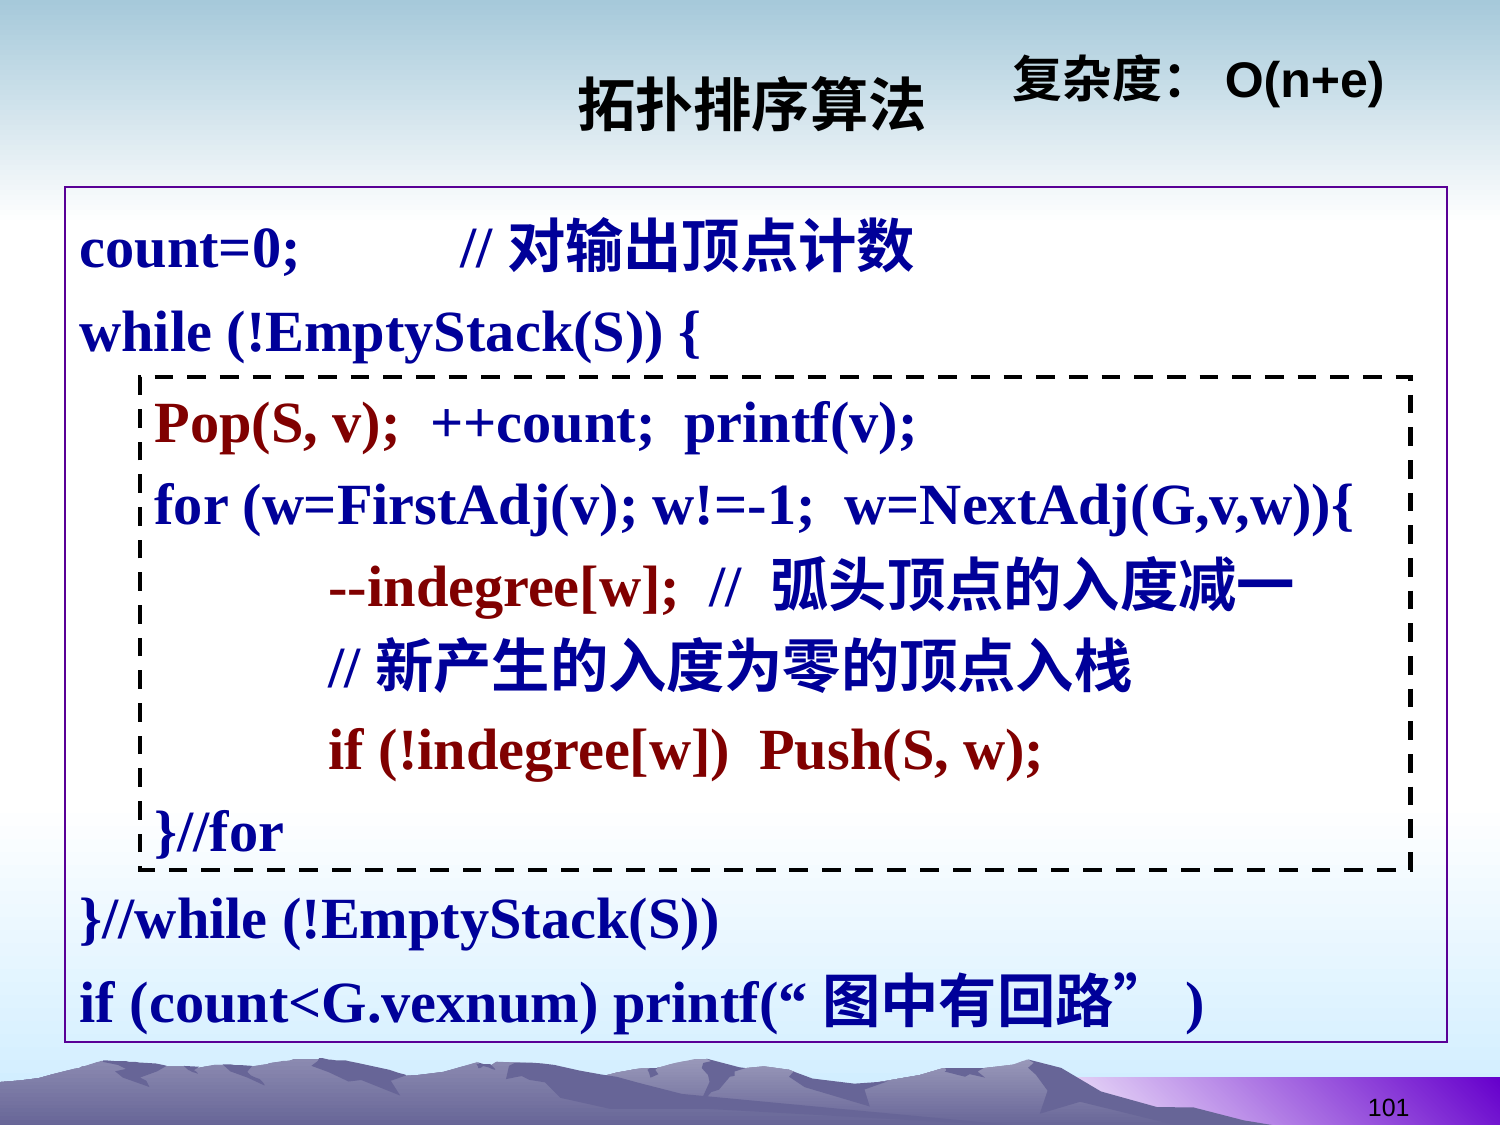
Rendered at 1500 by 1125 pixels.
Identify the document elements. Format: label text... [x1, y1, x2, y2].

text_box count=0; //对输出顶点计数 while (!EmptyStack(S)) { }//while (!EmptyStack(S)) if (count<G.vexnum) printf(“图中有回路”) [64, 187, 1447, 1042]
slide_number 101 [1074, 1054, 1425, 1125]
text_box 复杂度：O(n+e) [998, 40, 1411, 115]
text_box Pop(S, v); ++count; printf(v); for (w=FirstAdj(v); w!=-1; w=NextAdj(G,v,w)){ --indegree[w]; // 弧头顶点的入度减一 //新产生的入度为零的顶点入栈 if (!indegree[w]) Push(S, w); }//for [139, 377, 1411, 871]
title 拓扑排序算法 [76, 19, 1427, 187]
